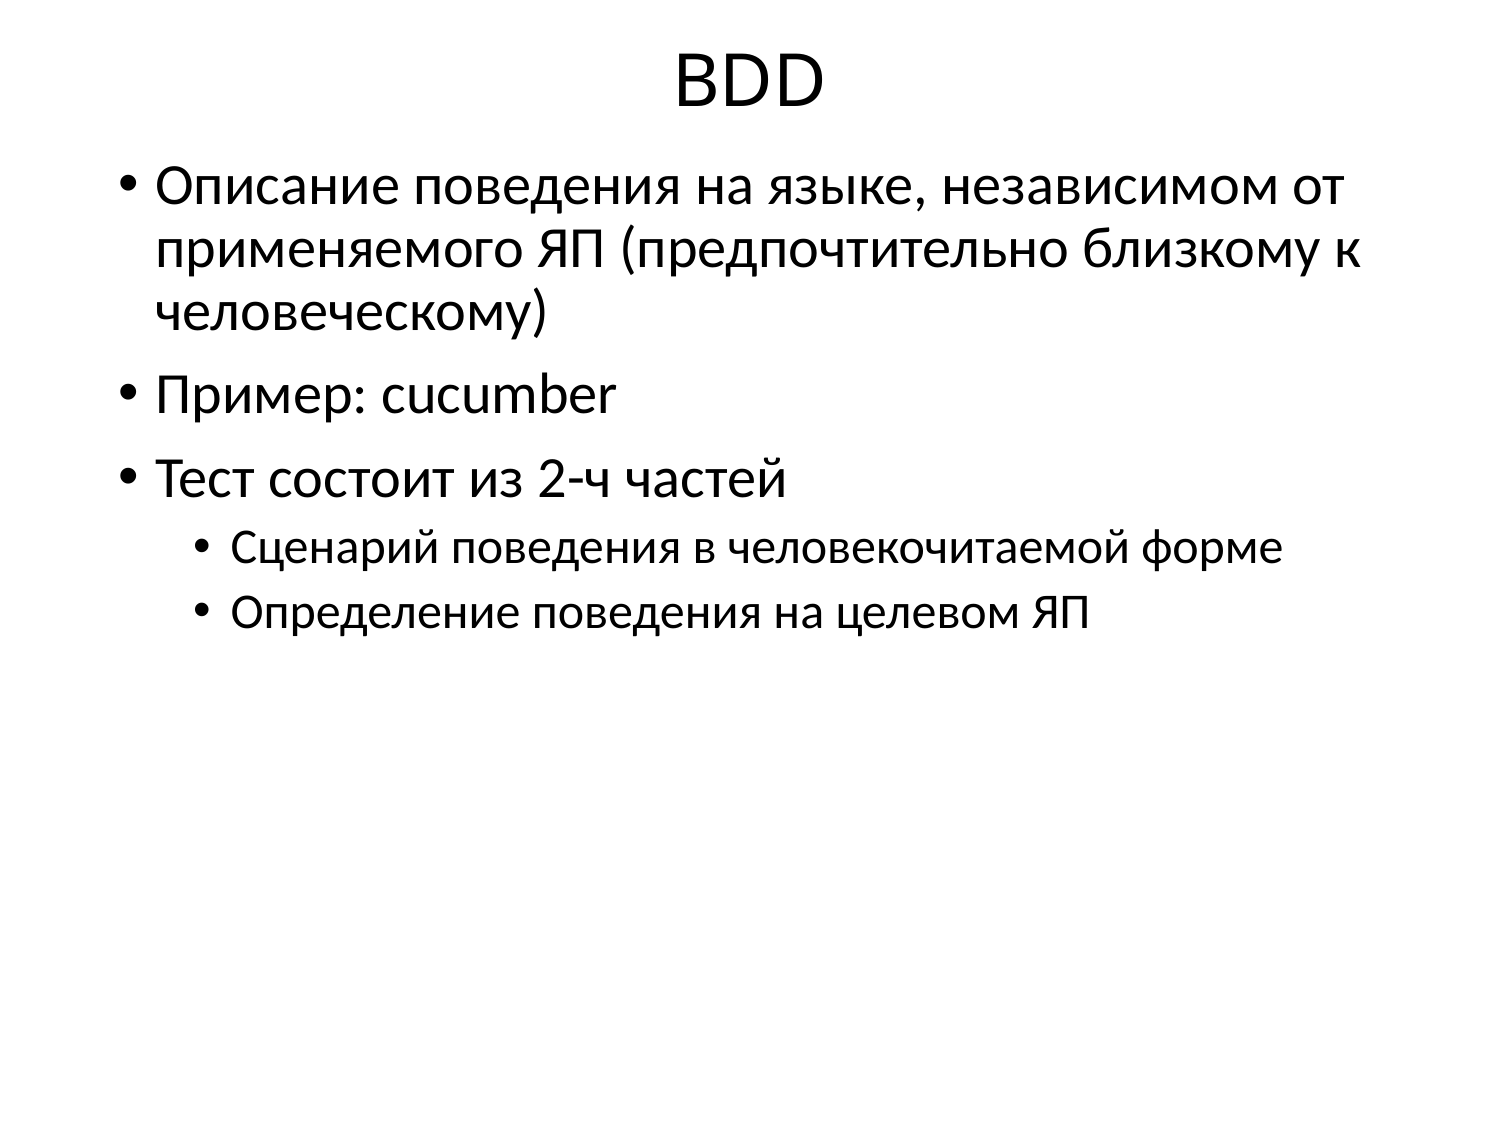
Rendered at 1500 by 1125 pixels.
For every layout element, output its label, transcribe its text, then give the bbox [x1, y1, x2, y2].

list Описание поведения на языке, независимом от применяемого ЯП (предпочтительно близкому к человеческому) Пример: cucumber Тест состоит из 2-ч частей Сценарий поведения в человекочитаемой форме Определение поведения на целевом ЯП [103, 146, 1397, 1014]
title BDD [103, 35, 1397, 131]
